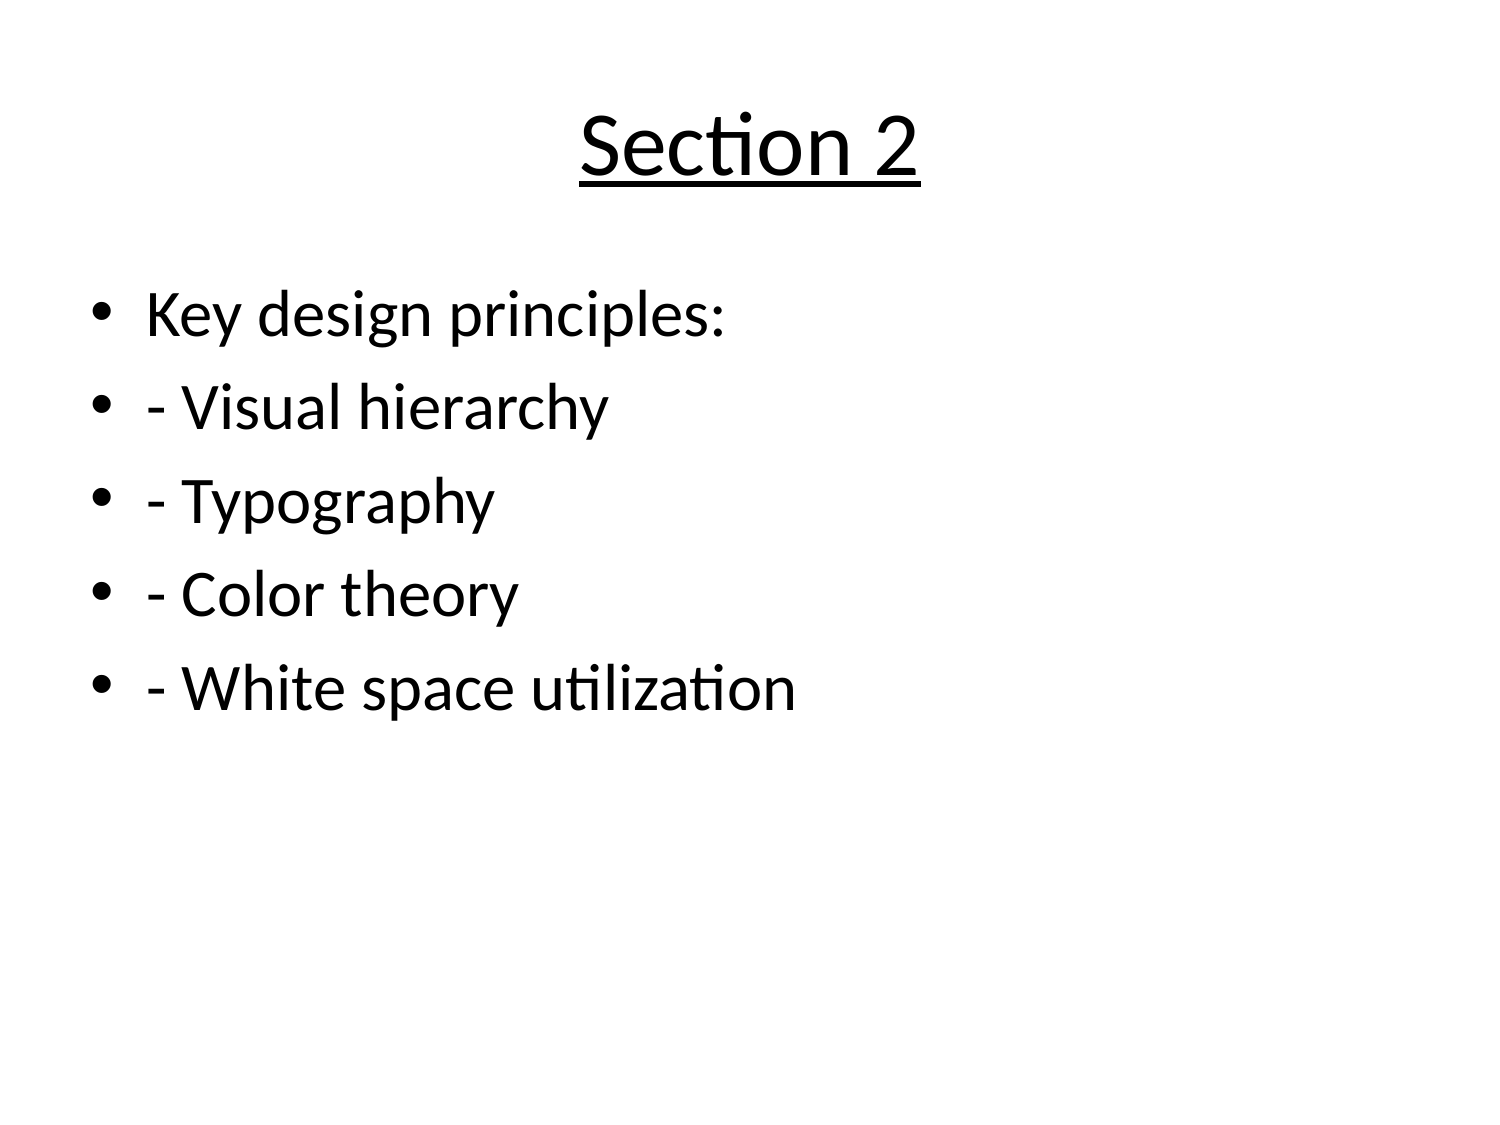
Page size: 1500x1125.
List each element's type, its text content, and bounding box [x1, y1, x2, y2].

title Section 2 [75, 45, 1425, 233]
list Key design principles: - Visual hierarchy - Typography - Color theory - White space utilization [75, 262, 1425, 1005]
